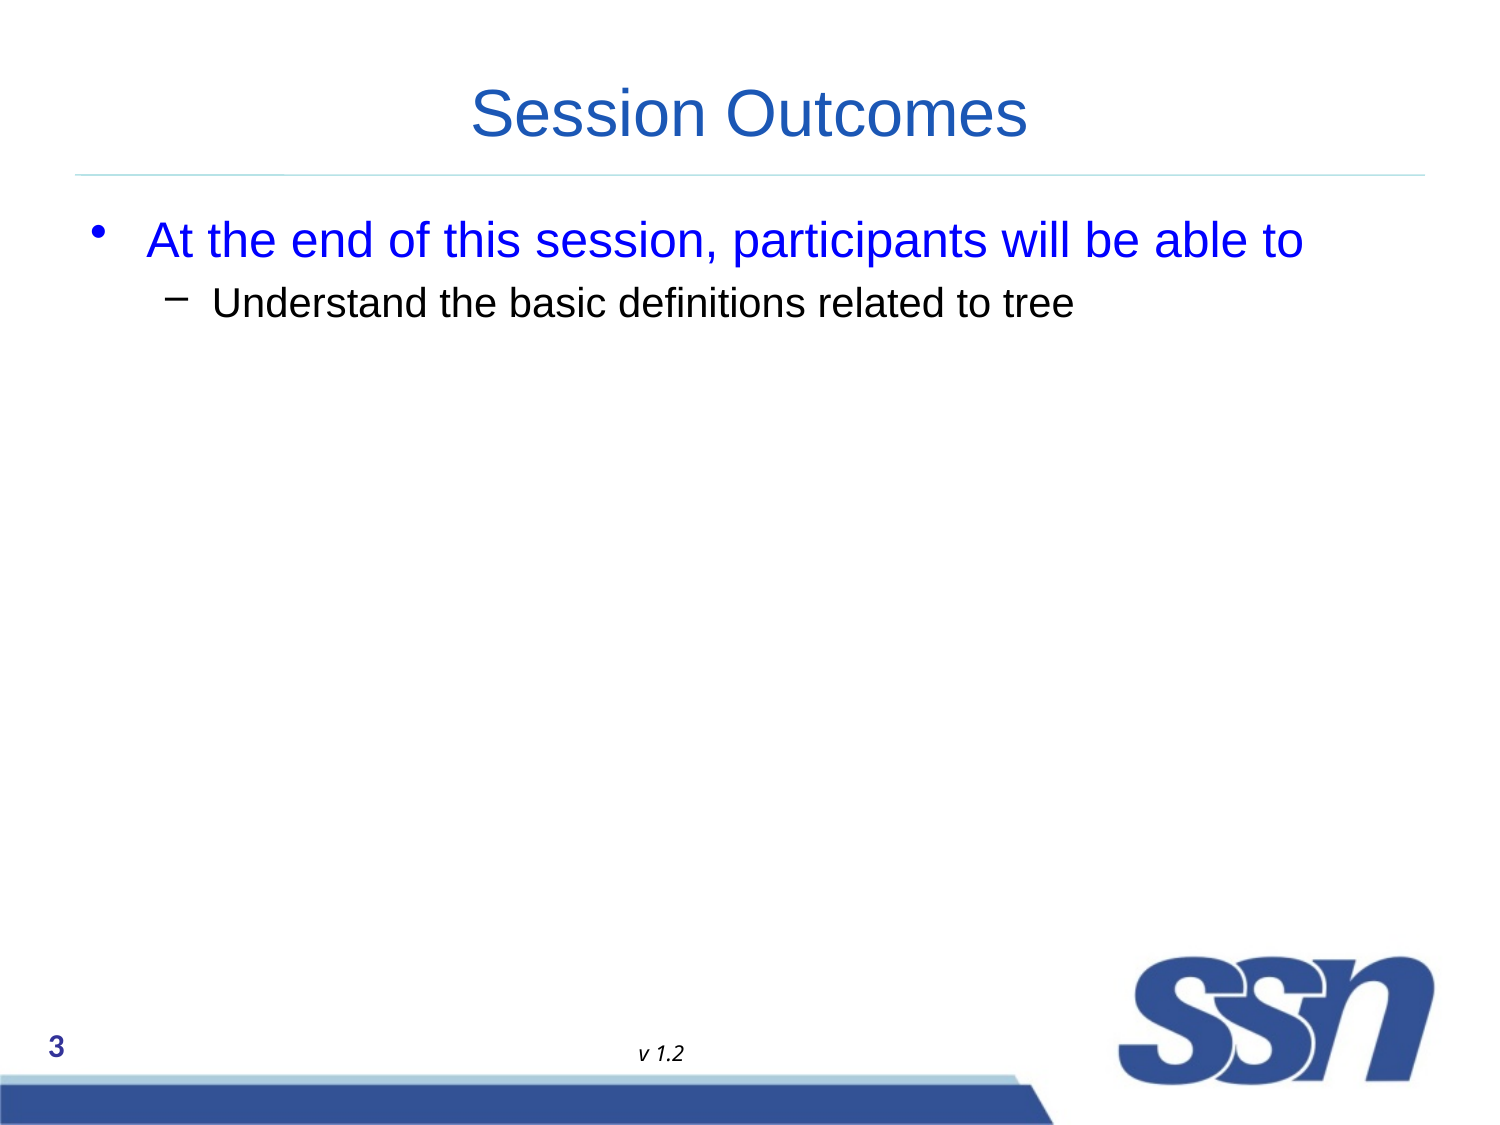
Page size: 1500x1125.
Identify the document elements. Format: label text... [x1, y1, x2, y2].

picture [0, 913, 1500, 1125]
title Session Outcomes [75, 45, 1425, 175]
list At the end of this session, participants will be able to Understand the basic definitions related to tree [75, 200, 1425, 1005]
